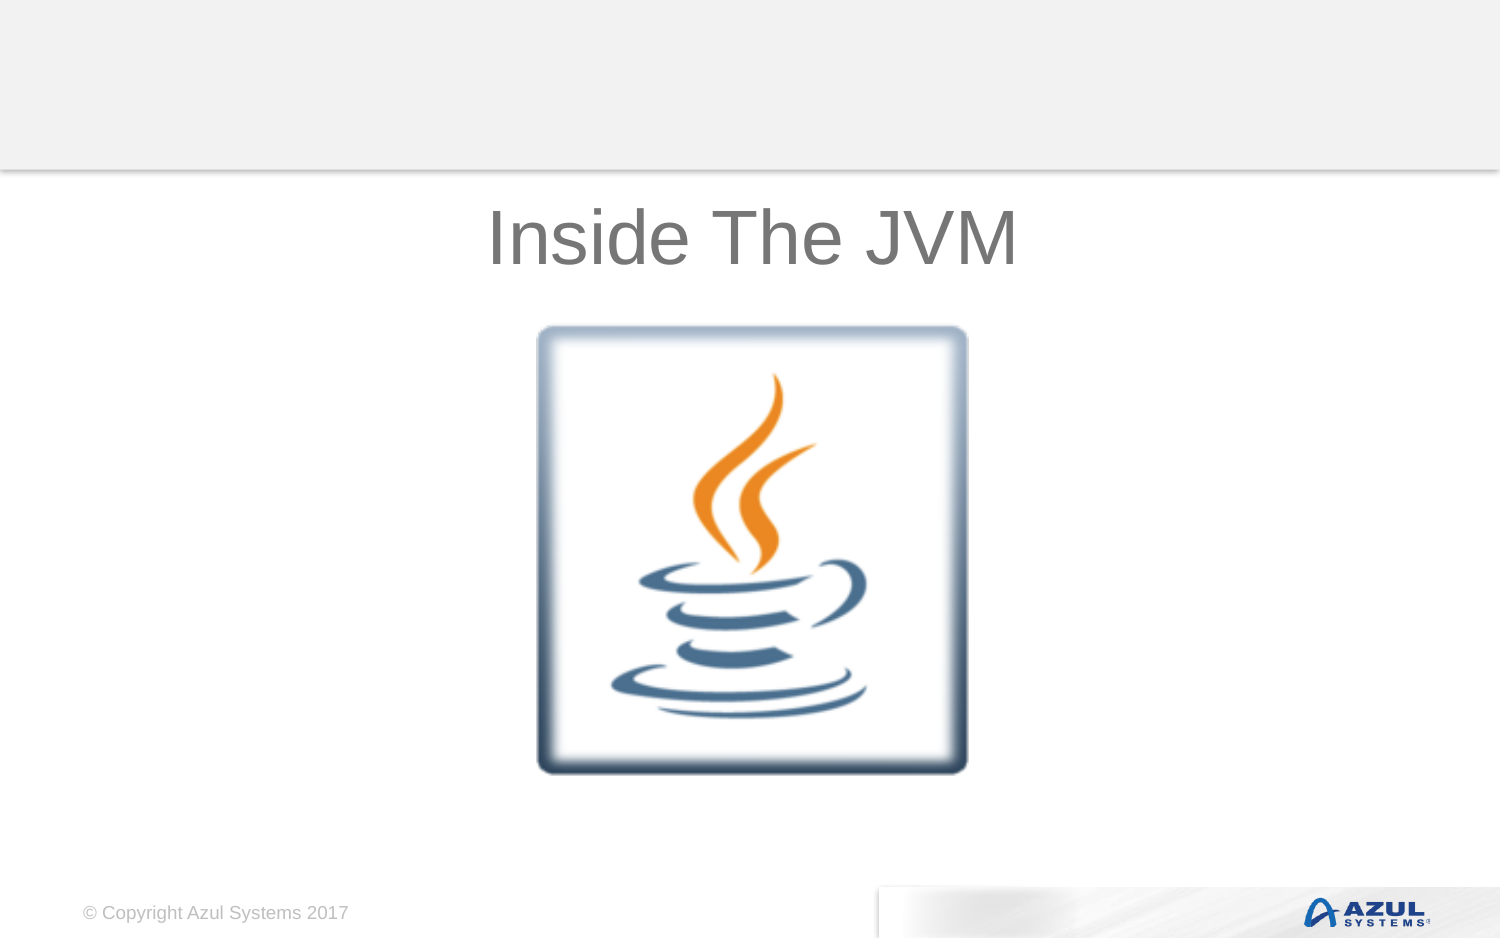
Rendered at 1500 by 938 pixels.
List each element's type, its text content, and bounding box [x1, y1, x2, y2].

picture [485, 291, 1020, 826]
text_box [1050, 887, 1060, 891]
text_box Inside The JVM [222, 179, 1285, 288]
picture [1067, 887, 1500, 938]
